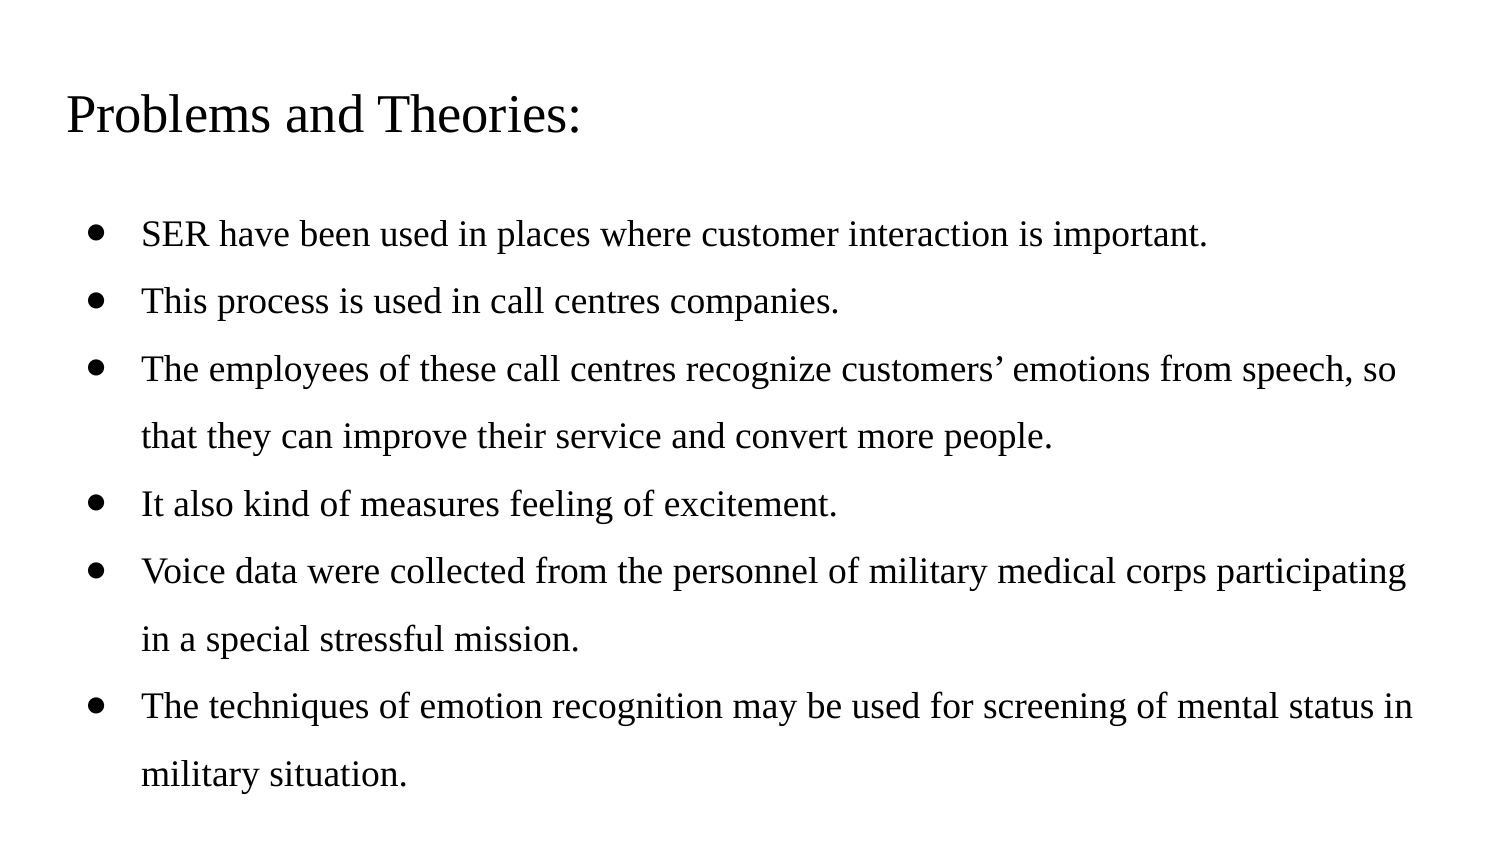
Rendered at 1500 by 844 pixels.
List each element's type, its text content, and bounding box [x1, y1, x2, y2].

list SER have been used in places where customer interaction is important. This process is used in call centres companies. The employees of these call centres recognize customers’ emotions from speech, so that they can improve their service and convert more people. It also kind of measures feeling of excitement. Voice data were collected from the personnel of military medical corps participating in a special stressful mission. The techniques of emotion recognition may be used for screening of mental status in military situation. [51, 171, 1449, 807]
title Problems and Theories: [51, 63, 1449, 158]
